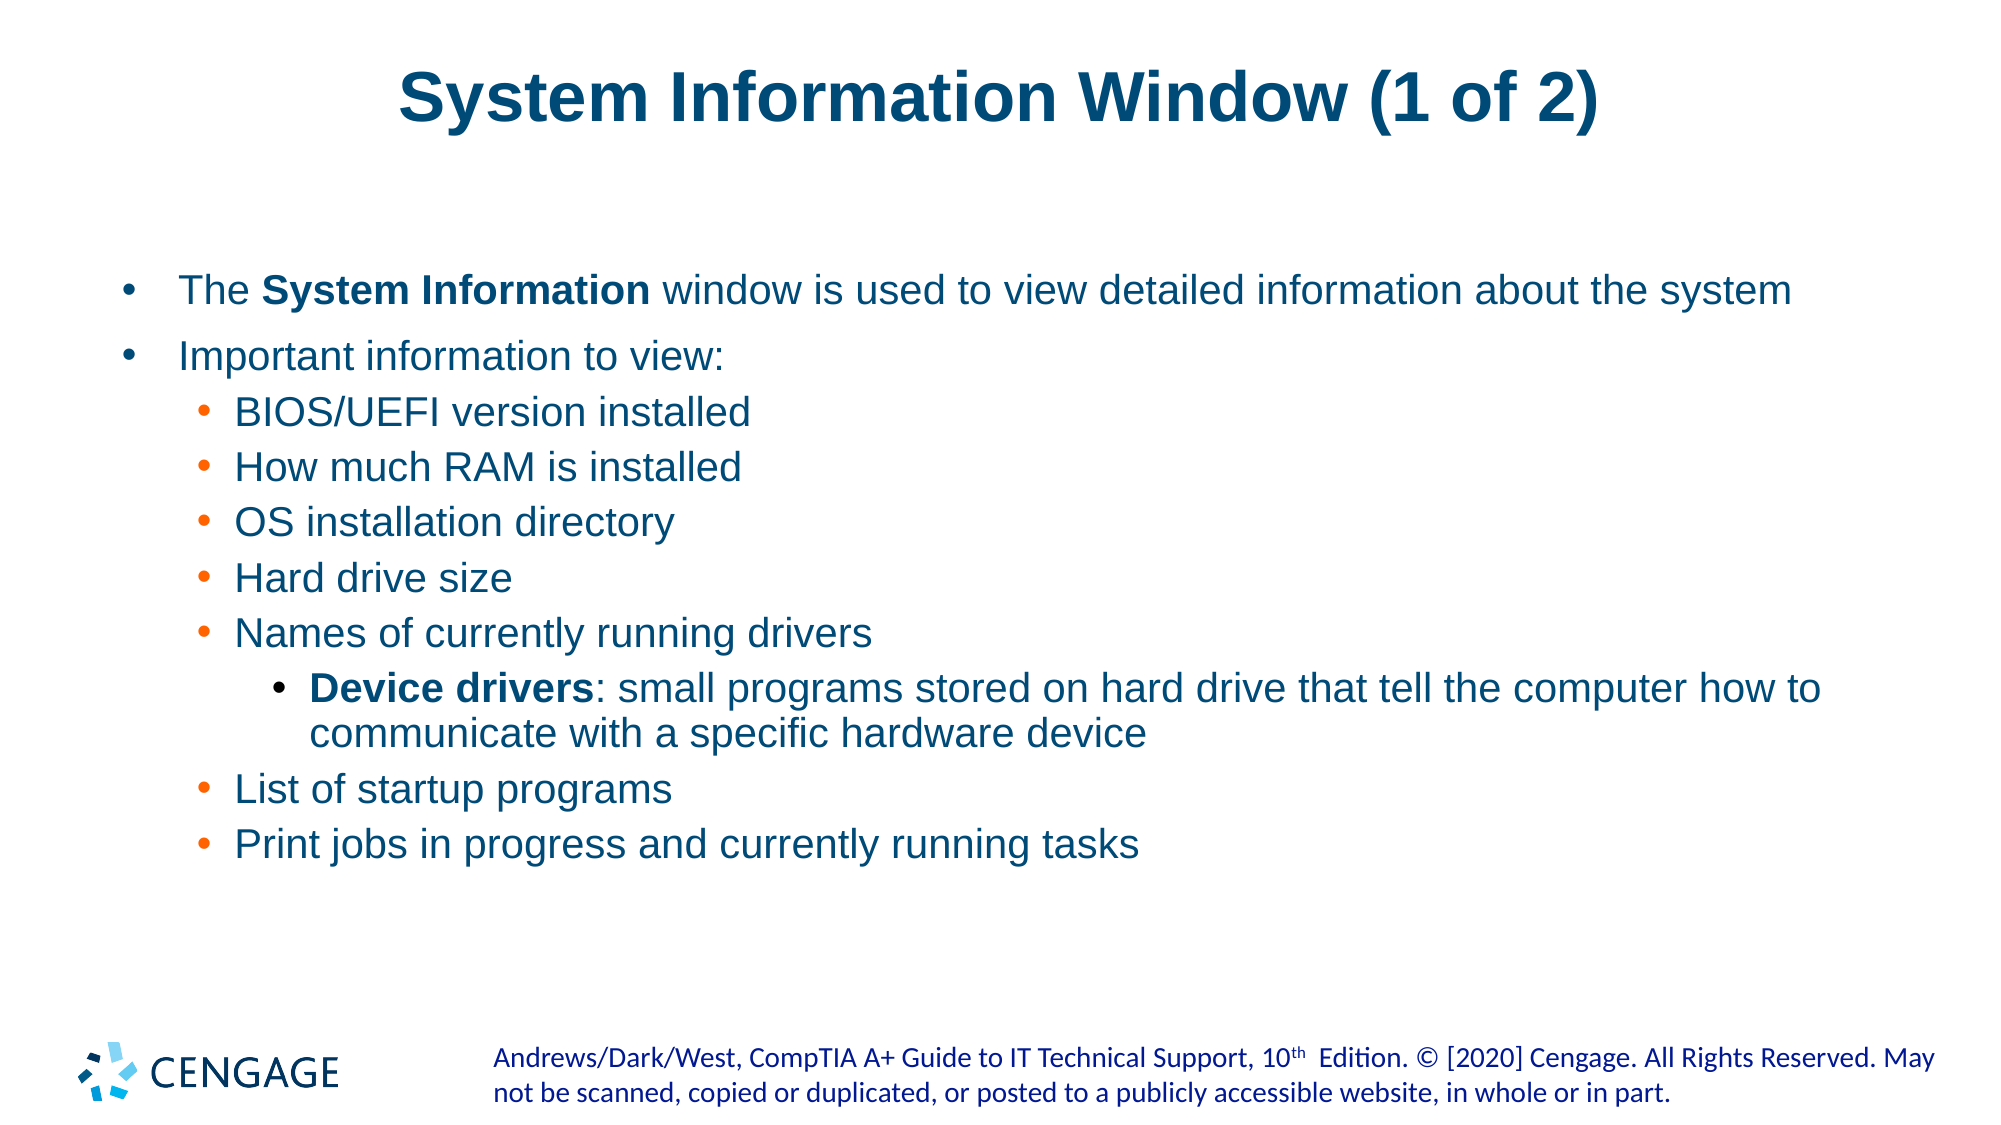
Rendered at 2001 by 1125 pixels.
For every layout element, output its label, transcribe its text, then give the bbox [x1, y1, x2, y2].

title System Information Window (1 of 2) [137, 59, 1863, 171]
list The System Information window is used to view detailed information about the system Important information to view: BIOS/UEFI version installed How much RAM is installed OS installation directory Hard drive size Names of currently running drivers Device drivers: small programs stored on hard drive that tell the computer how to communicate with a specific hardware device List of startup programs Print jobs in progress and currently running tasks [121, 268, 1880, 990]
picture [78, 1042, 338, 1101]
